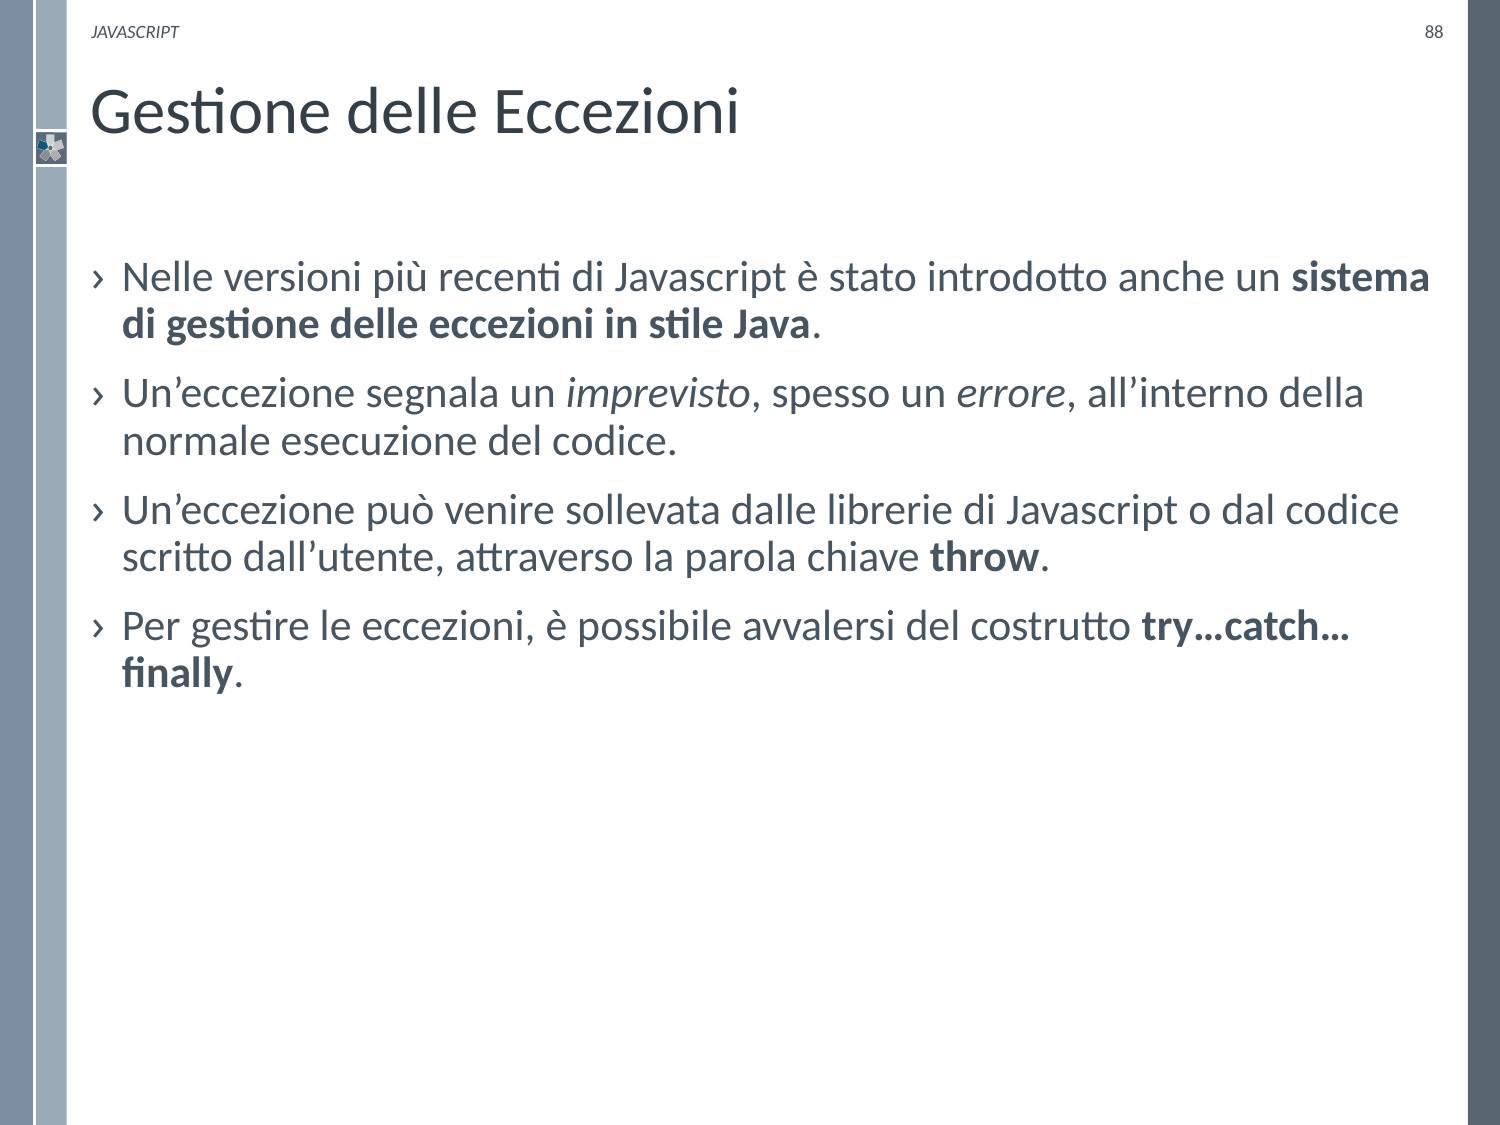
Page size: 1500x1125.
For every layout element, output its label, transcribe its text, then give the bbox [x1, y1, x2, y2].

list Nelle versioni più recenti di Javascript è stato introdotto anche un sistema di gestione delle eccezioni in stile Java. Un’eccezione segnala un imprevisto, spesso un errore, all’interno della normale esecuzione del codice. Un’eccezione può venire sollevata dalle librerie di Javascript o dal codice scritto dall’utente, attraverso la parola chiave throw. Per gestire le eccezioni, è possibile avvalersi del costrutto try…catch…finally. [76, 246, 1459, 1106]
title Gestione delle Eccezioni [75, 68, 1459, 233]
footer Javascript [76, 8, 566, 55]
picture [37, 134, 64, 161]
slide_number 88 [1370, 8, 1459, 55]
